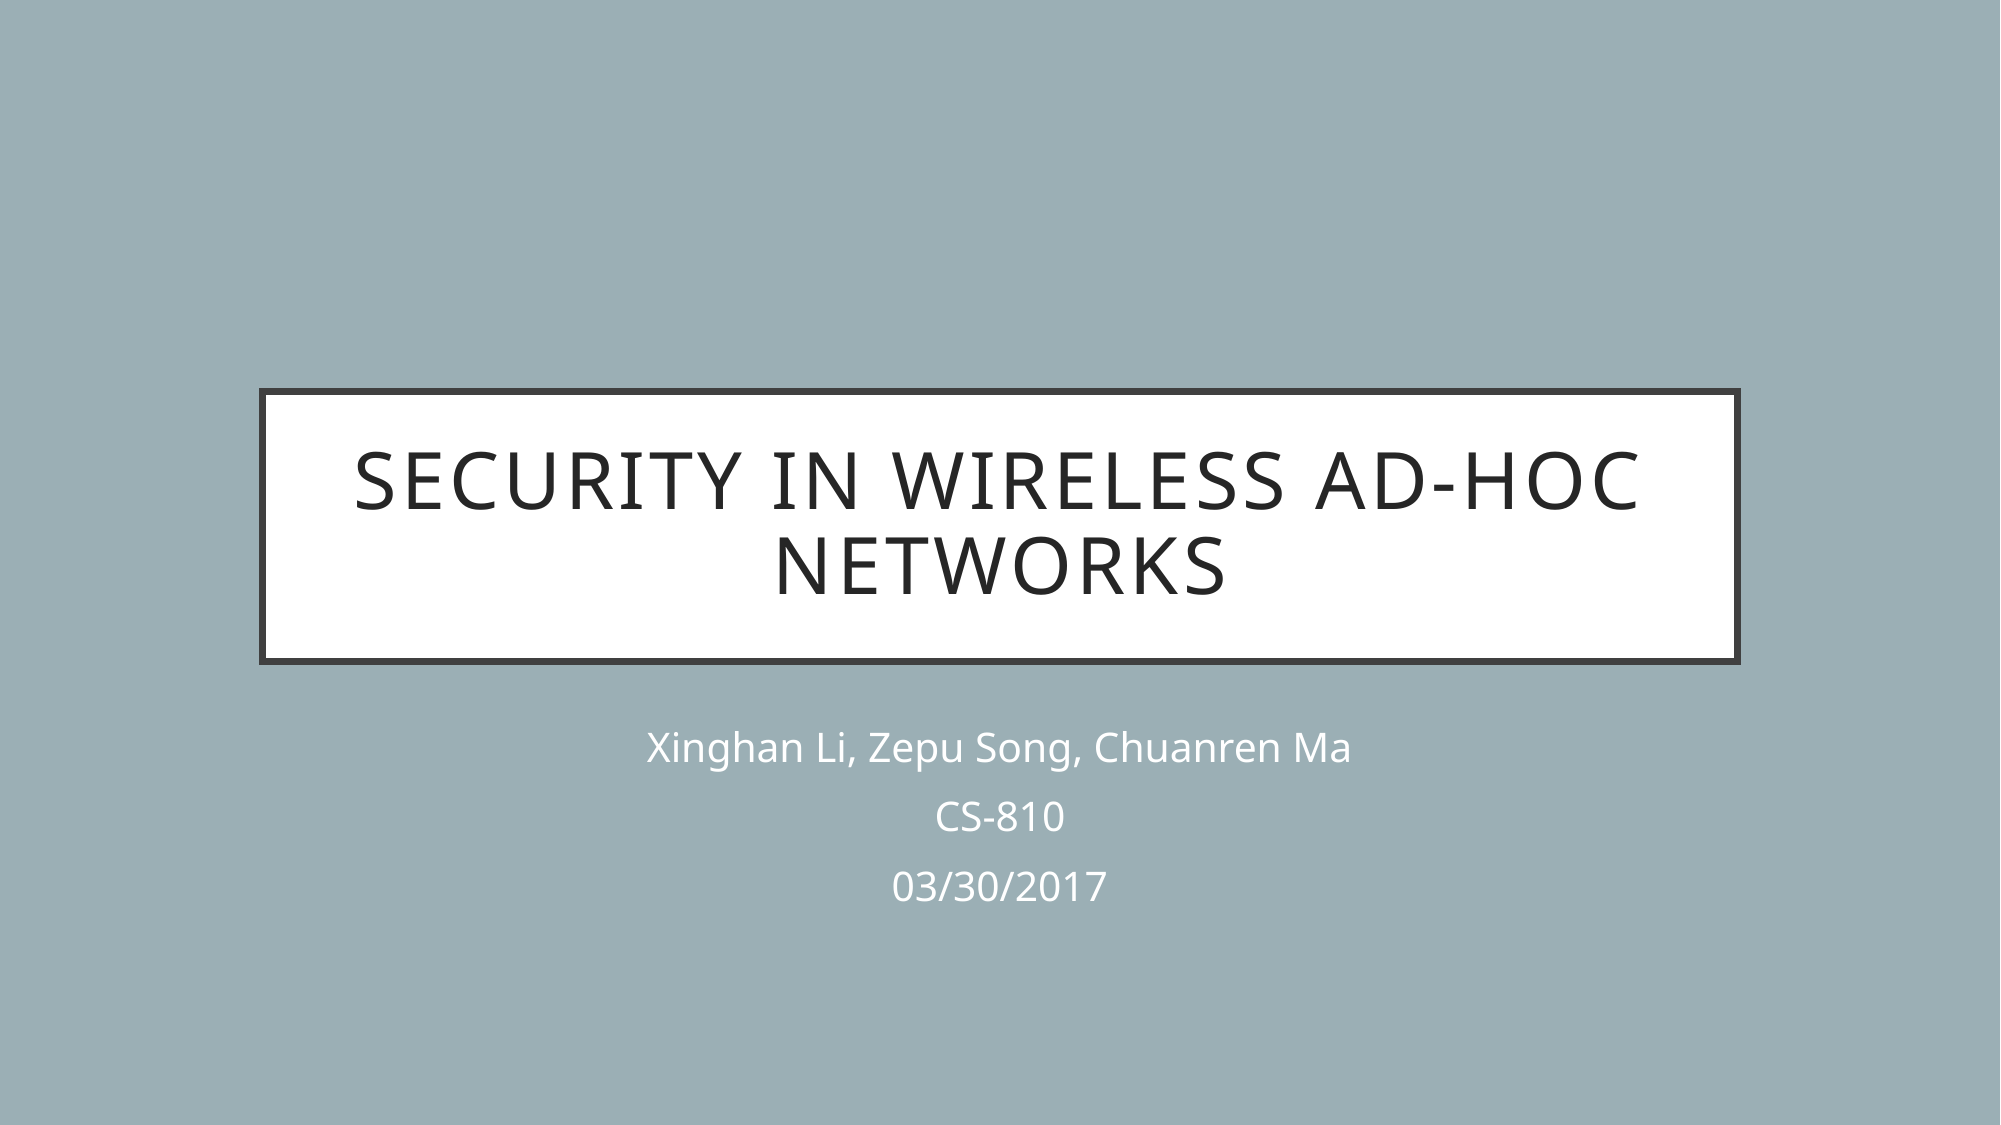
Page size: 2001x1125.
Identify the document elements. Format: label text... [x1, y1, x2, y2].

subtitle Xinghan Li, Zepu Song, Chuanren Ma CS-810 03/30/2017 [442, 713, 1558, 918]
title Security in wireless ad-hoc networks [259, 388, 1741, 665]
